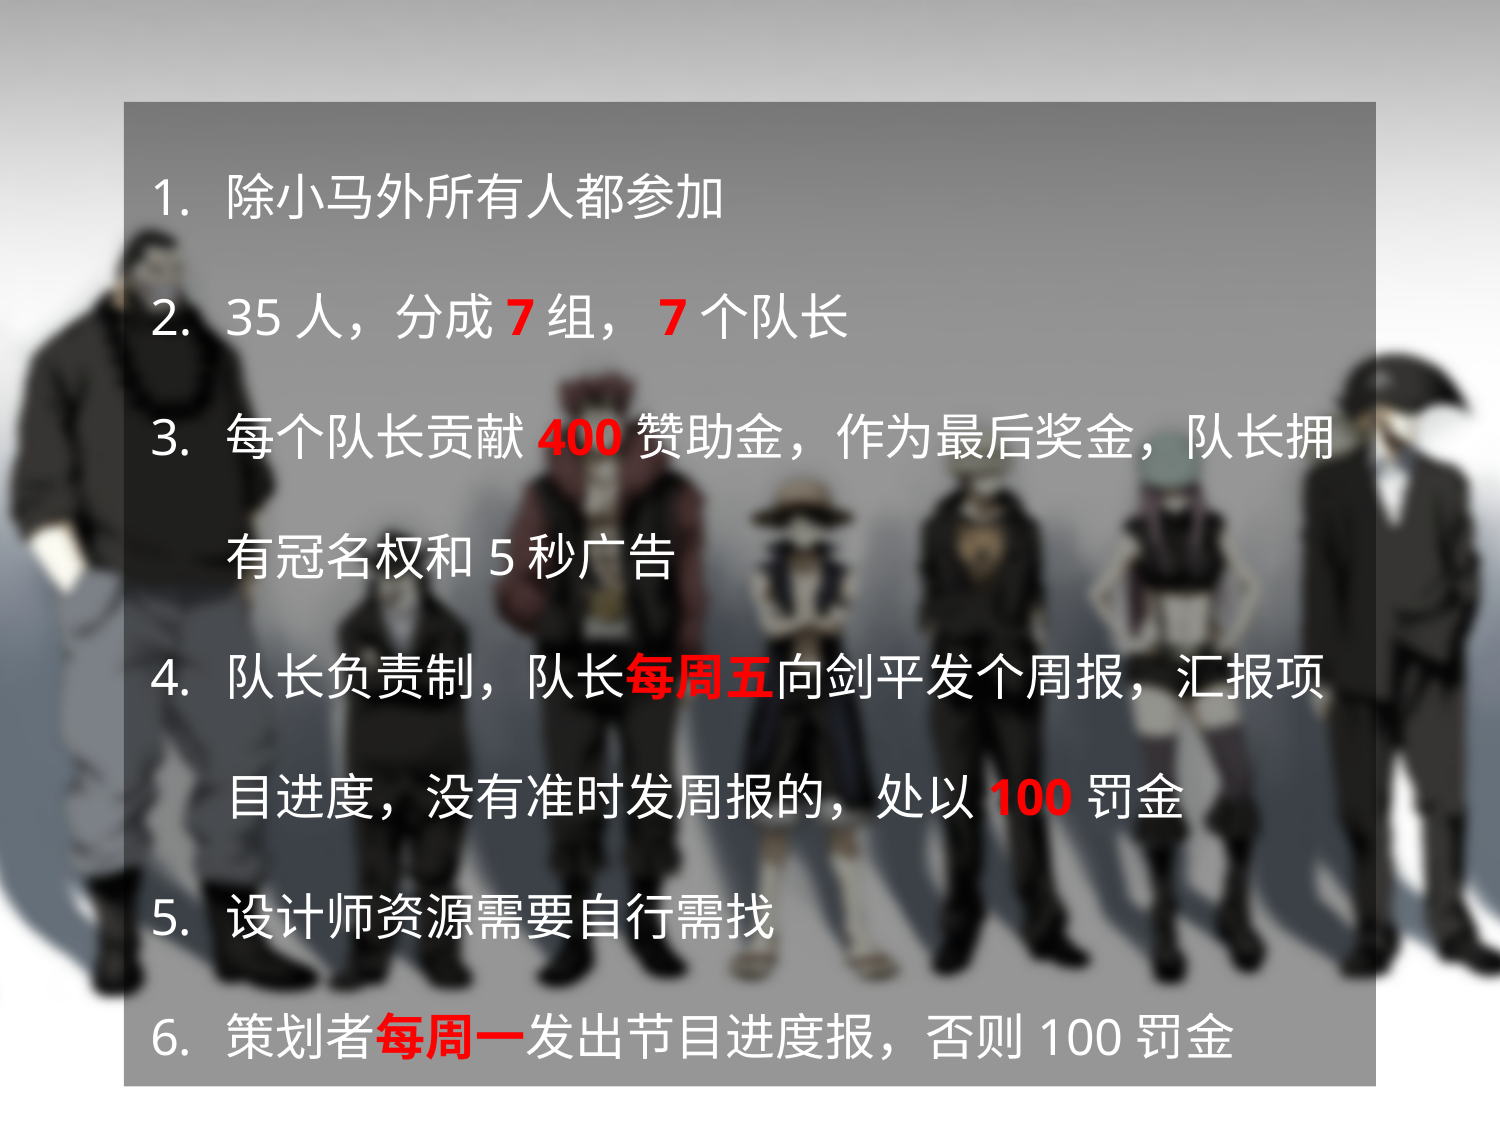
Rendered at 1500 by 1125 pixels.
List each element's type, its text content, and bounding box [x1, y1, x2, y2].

text_box 除小马外所有人都参加 35人，分成7组，7个队长 每个队长贡献400赞助金，作为最后奖金，队长拥有冠名权和5秒广告 队长负责制，队长每周五向剑平发个周报，汇报项目进度，没有准时发周报的，处以100罚金 设计师资源需要自行需找 策划者每周一发出节目进度报，否则100罚金 [135, 97, 1388, 1073]
text_box [122, 100, 1378, 1088]
picture [0, 0, 1500, 1125]
